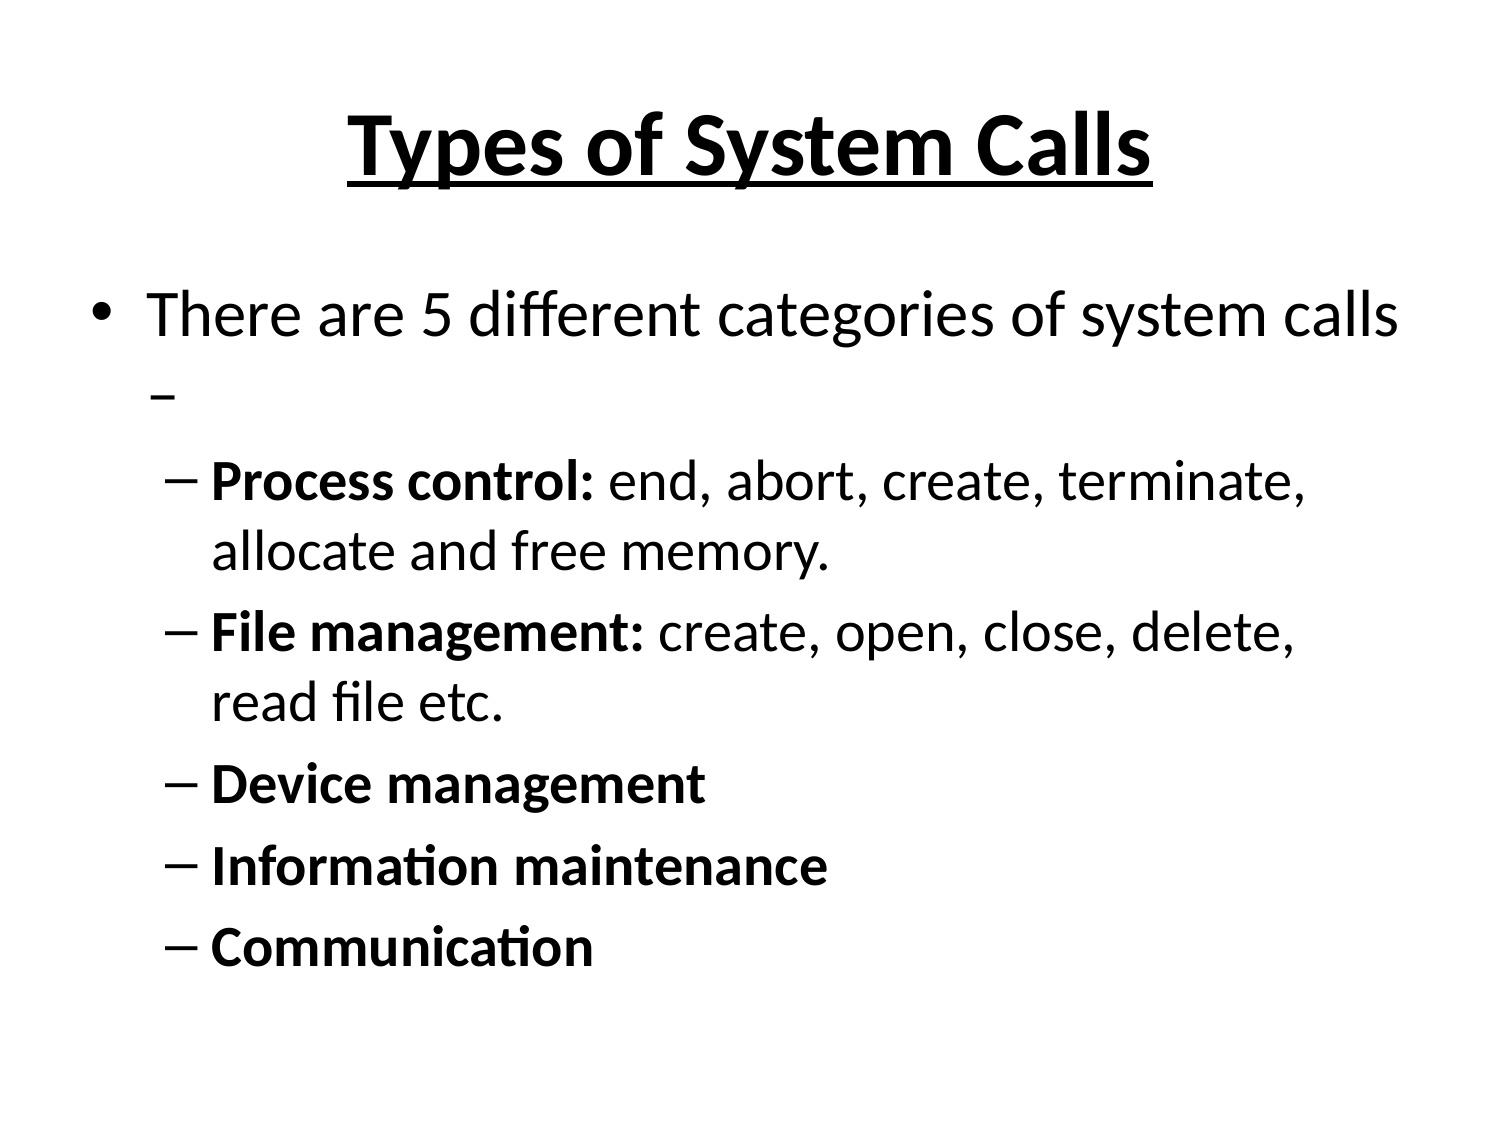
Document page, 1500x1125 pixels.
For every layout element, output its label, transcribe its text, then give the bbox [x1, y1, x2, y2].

list There are 5 different categories of system calls – Process control: end, abort, create, terminate, allocate and free memory. File management: create, open, close, delete, read file etc. Device management Information maintenance Communication [75, 262, 1425, 1005]
title Types of System Calls [75, 45, 1425, 233]
